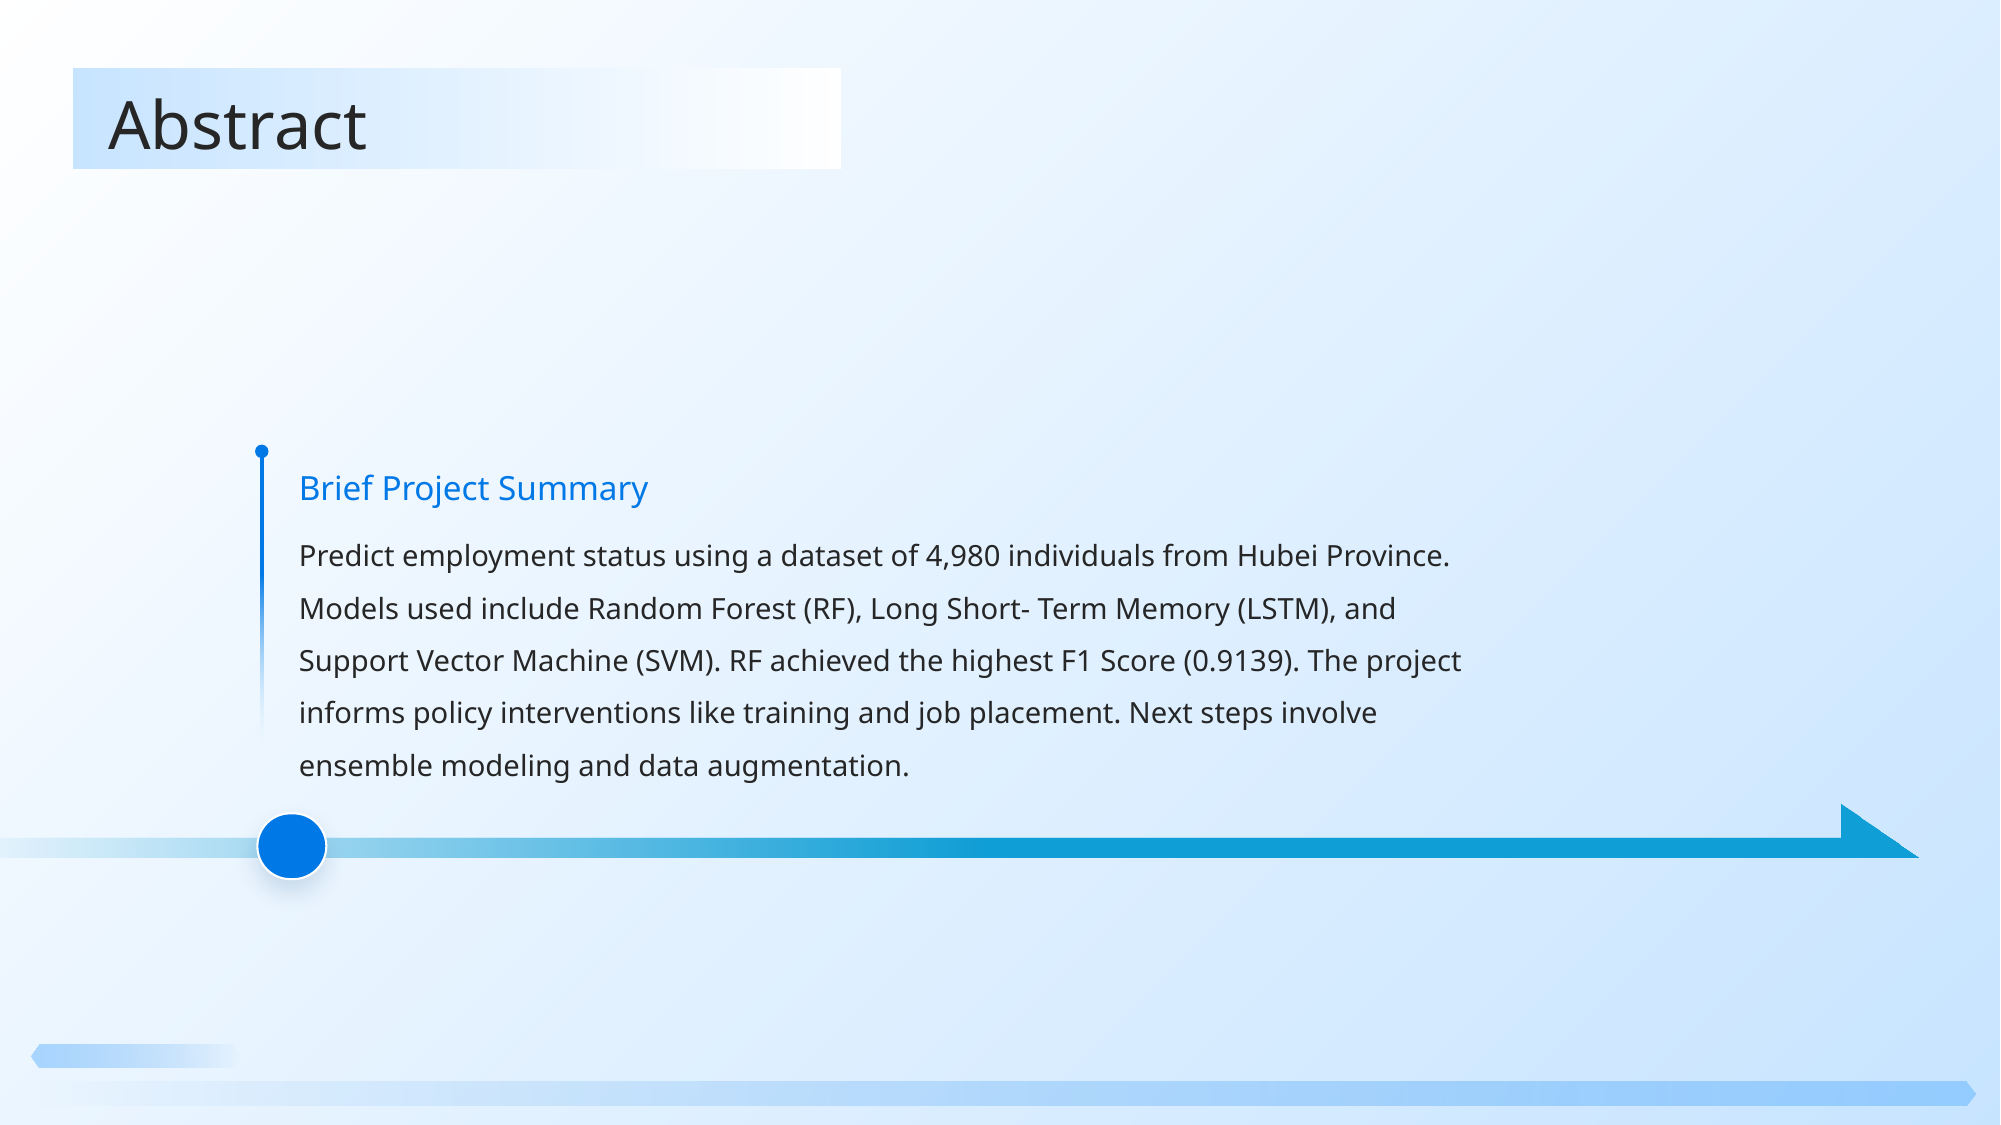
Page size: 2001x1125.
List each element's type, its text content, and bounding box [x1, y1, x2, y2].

text_box [260, 458, 264, 744]
text_box Abstract [108, 80, 1890, 157]
text_box Brief Project Summary [299, 428, 1488, 508]
text_box [30, 1044, 242, 1068]
text_box [329, 803, 1920, 858]
text_box [0, 837, 254, 858]
text_box [31, 1081, 1976, 1106]
text_box [0, 0, 2000, 1125]
text_box [257, 813, 327, 880]
text_box Predict employment status using a dataset of 4,980 individuals from Hubei Province. Models used include Random Forest (RF), Long Short- Term Memory (LSTM), and Support Vector Machine (SVM). RF achieved the highest F1 Score (0.9139). The project informs policy interventions like training and job placement. Next steps involve ensemble modeling and data augmentation. [299, 520, 1488, 740]
text_box [255, 444, 269, 459]
text_box [73, 68, 841, 169]
